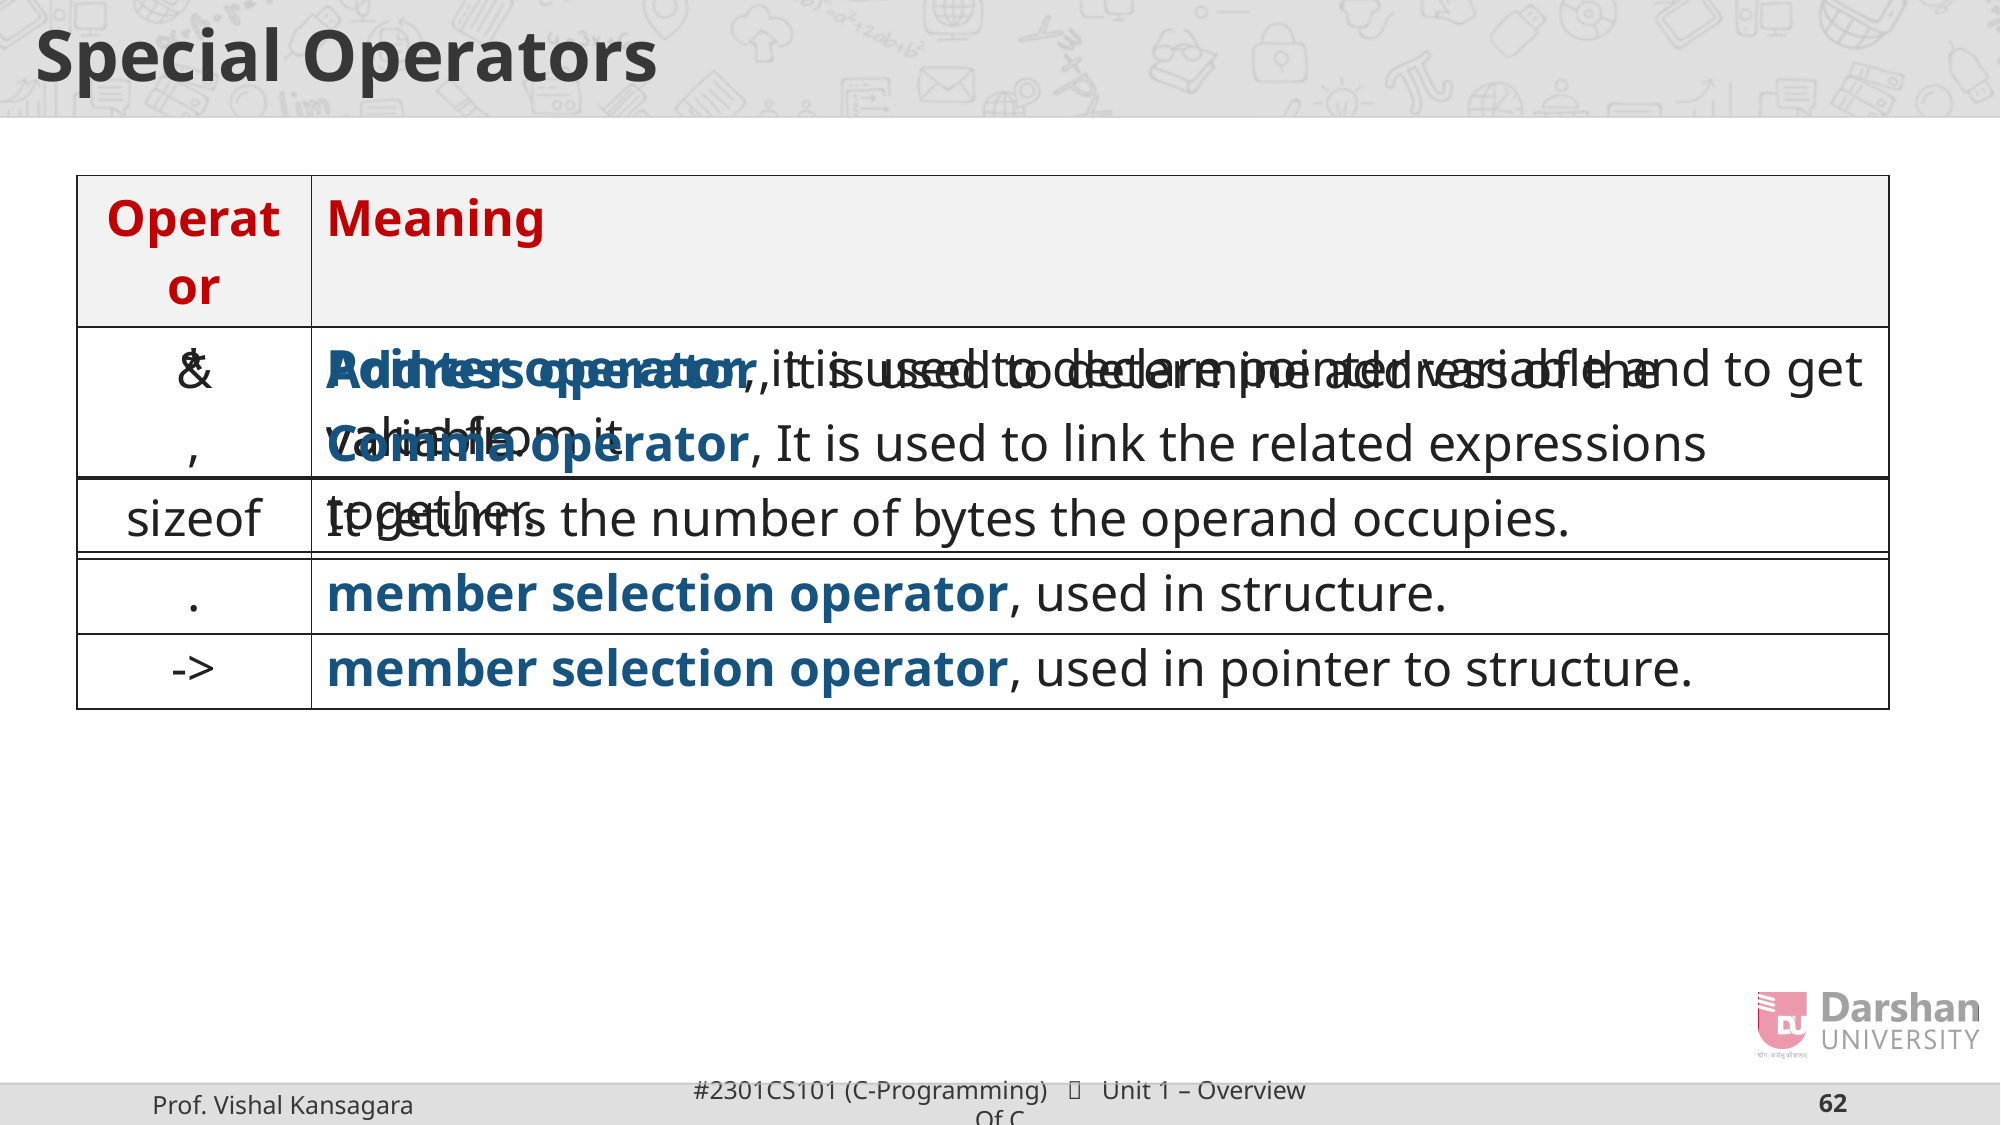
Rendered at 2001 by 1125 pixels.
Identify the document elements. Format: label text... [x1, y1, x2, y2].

table_header Operator [78, 176, 311, 326]
title Special Operators [0, 0, 2000, 117]
table_header * [78, 326, 311, 401]
table_header , [78, 401, 311, 476]
table_header It returns the number of bytes the operand occupies. [312, 476, 1888, 551]
table_header Comma operator, It is used to link the related expressions together. [312, 401, 1888, 476]
table_header member selection operator, used in structure. [312, 551, 1888, 626]
table_cell scanf(“%lu”, &a) [1758, 992, 1979, 1059]
table_header Meaning [312, 176, 1888, 326]
table_header sizeof [78, 476, 311, 551]
table_header . [78, 551, 311, 626]
table_header Pointer operator, it is used to declare pointer variable and to get value from it. [312, 326, 1888, 401]
table_header -> [78, 626, 311, 708]
table_header member selection operator, used in pointer to structure. [312, 626, 1888, 708]
